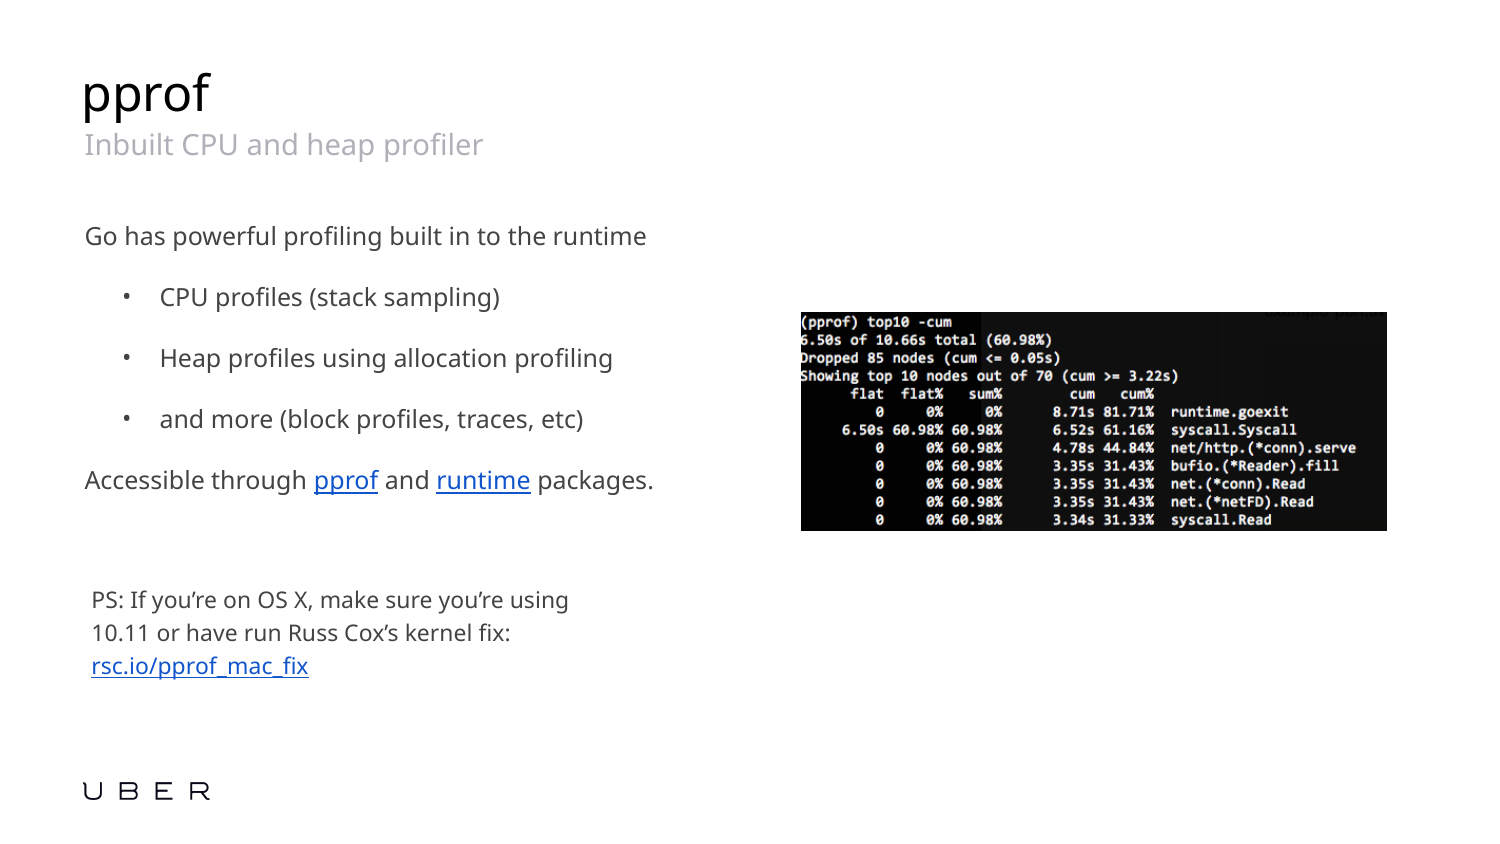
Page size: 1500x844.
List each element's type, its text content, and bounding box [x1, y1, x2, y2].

title pprof [66, 0, 1425, 137]
picture [83, 782, 210, 800]
list Go has powerful profiling built in to the runtime CPU profiles (stack sampling) Heap profiles using allocation profiling and more (block profiles, traces, etc) Accessible through pprof and runtime packages. [69, 199, 765, 736]
text_box PS: If you’re on OS X, make sure you’re using 10.11 or have run Russ Cox’s kernel fix: rsc.io/pprof_mac_fix [76, 564, 643, 702]
picture [801, 312, 1388, 532]
title Inbuilt CPU and heap profiler [69, 111, 1425, 191]
